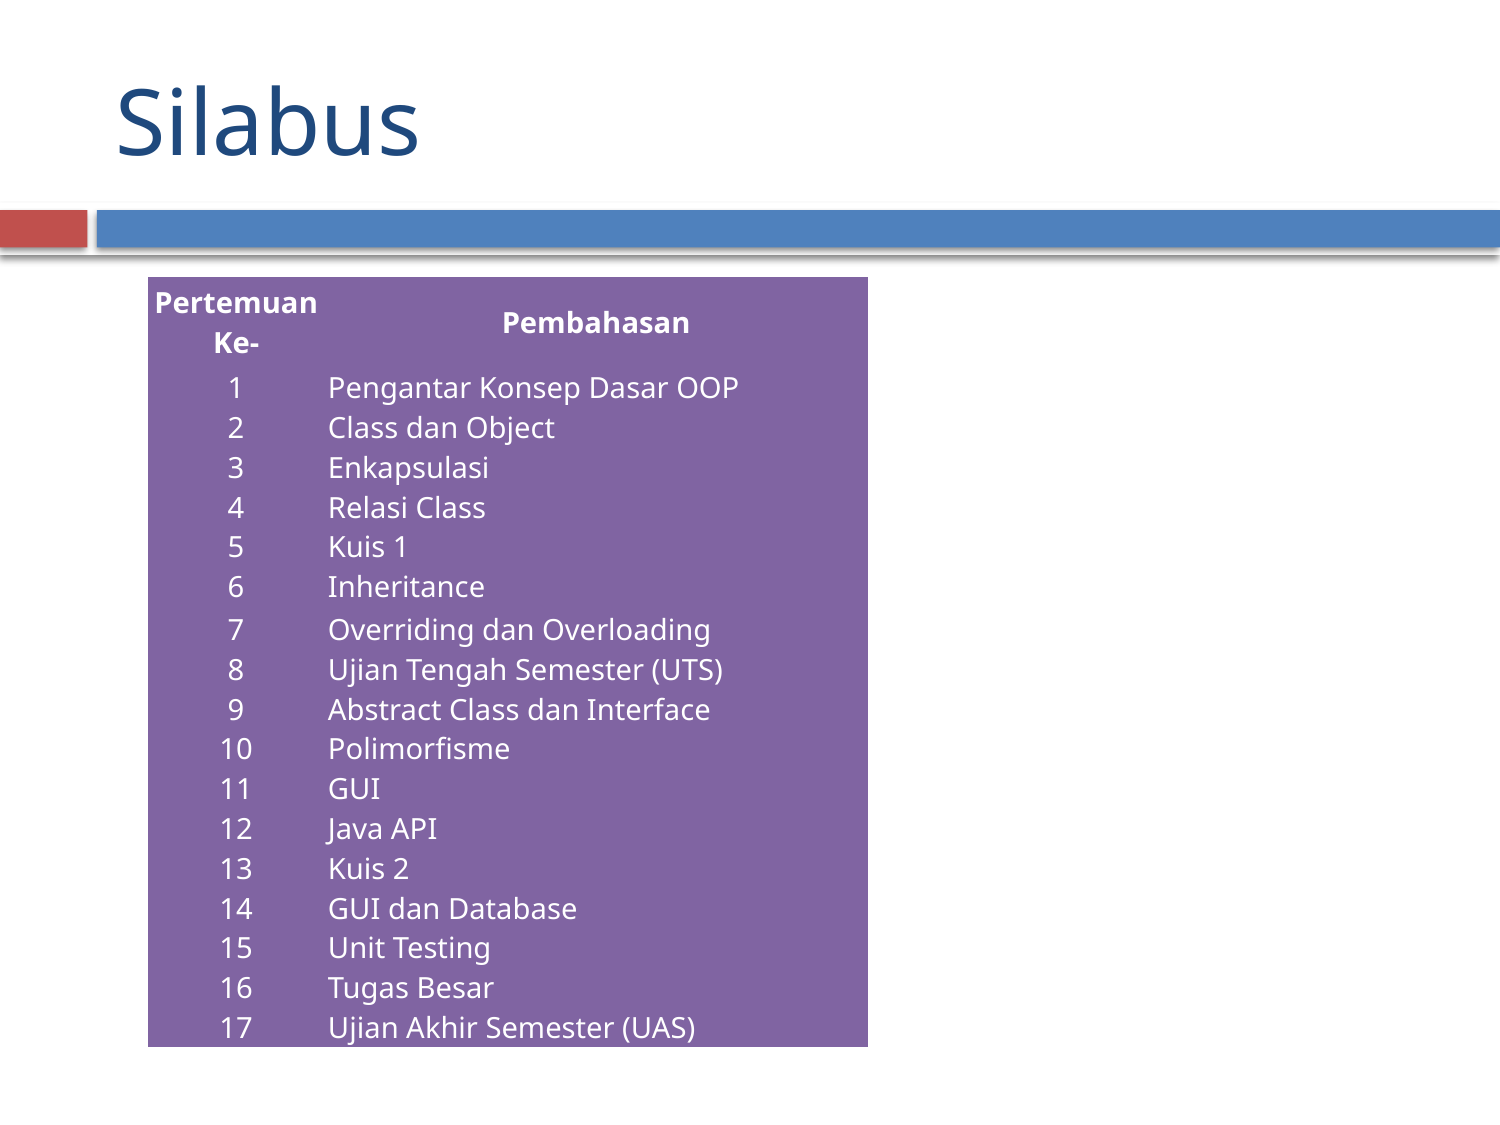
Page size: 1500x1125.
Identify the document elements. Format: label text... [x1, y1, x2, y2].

table_cell 9 [148, 689, 325, 729]
table_cell 6 [148, 567, 325, 606]
table_cell 12 [148, 808, 325, 848]
table_cell Kuis 1 [325, 527, 868, 567]
table_cell Java API [325, 808, 868, 848]
table_cell 1 [148, 366, 325, 407]
table_cell Unit Testing [325, 928, 868, 967]
table_cell 15 [148, 928, 325, 967]
table_cell Ujian Akhir Semester (UAS) [325, 1007, 868, 1047]
table_cell 2 [148, 407, 325, 447]
table_cell Polimorfisme [325, 729, 868, 768]
table_cell 16 [148, 967, 325, 1007]
table_cell 17 [148, 1007, 325, 1047]
table_header Pertemuan Ke- [148, 277, 325, 366]
table_cell 7 [148, 606, 325, 649]
table_cell 3 [148, 447, 325, 487]
table_cell GUI dan Database [325, 888, 868, 928]
table_cell GUI [325, 768, 868, 808]
table_cell Enkapsulasi [325, 447, 868, 487]
table_cell 10 [148, 729, 325, 768]
table_cell Relasi Class [325, 487, 868, 527]
table_cell Pengantar Konsep Dasar OOP [325, 366, 868, 407]
table_cell Tugas Besar [325, 967, 868, 1007]
title Silabus [100, 37, 1438, 200]
table_cell 8 [148, 649, 325, 689]
table_cell 11 [148, 768, 325, 808]
table_cell Inheritance [325, 567, 868, 606]
table_cell 5 [148, 527, 325, 567]
table_cell Kuis 2 [325, 848, 868, 888]
table_cell Overriding dan Overloading [325, 606, 868, 649]
table_cell Abstract Class dan Interface [325, 689, 868, 729]
table_cell Class dan Object [325, 407, 868, 447]
table_cell 14 [148, 888, 325, 928]
table_cell 13 [148, 848, 325, 888]
table_header Pembahasan [325, 277, 868, 366]
table_cell Ujian Tengah Semester (UTS) [325, 649, 868, 689]
table_cell 4 [148, 487, 325, 527]
